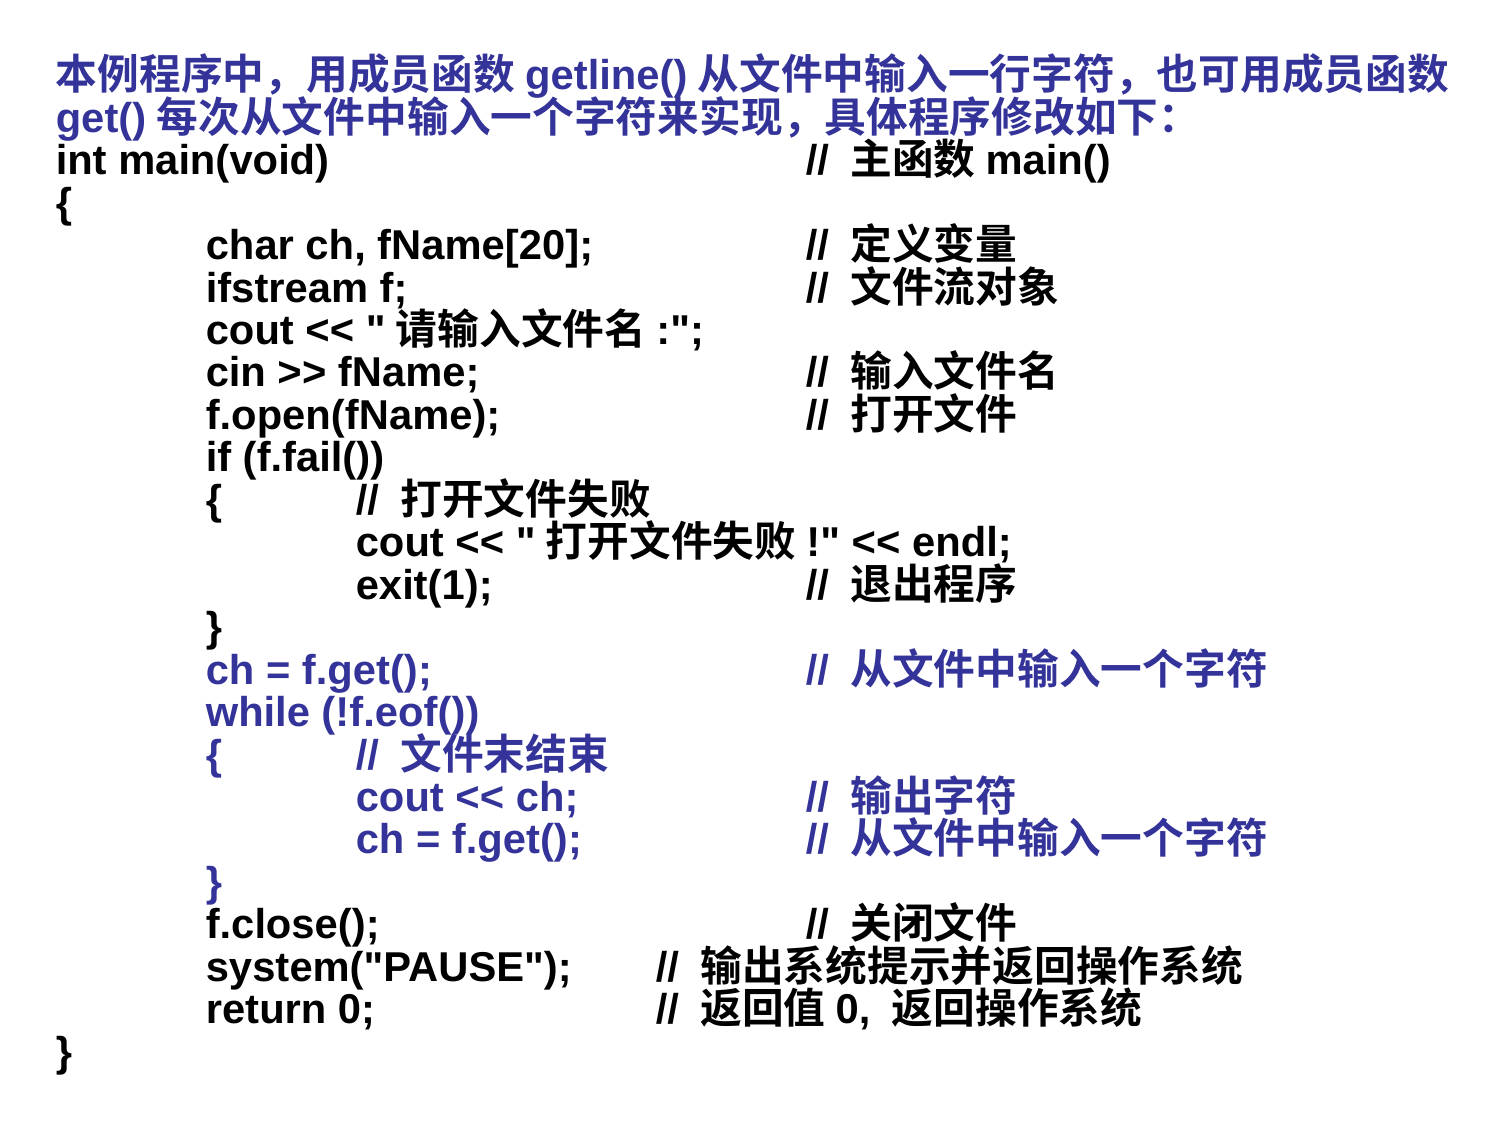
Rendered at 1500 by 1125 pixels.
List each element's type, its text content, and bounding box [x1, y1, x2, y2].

text_box 本例程序中，用成员函数getline()从文件中输入一行字符，也可用成员函数get()每次从文件中输入一个字符来实现，具体程序修改如下： int main(void) // 主函数main() { char ch, fName[20]; // 定义变量 ifstream f; // 文件流对象 cout << "请输入文件名:"; cin >> fName; // 输入文件名 f.open(fName); // 打开文件 if (f.fail()) { // 打开文件失败 cout << "打开文件失败!" << endl; exit(1); // 退出程序 } ch = f.get(); // 从文件中输入一个字符 while (!f.eof()) { // 文件末结束 cout << ch; // 输出字符 ch = f.get(); // 从文件中输入一个字符 } f.close(); // 关闭文件 system("PAUSE"); // 输出系统提示并返回操作系统 return 0; // 返回值0, 返回操作系统 } [41, 48, 1483, 1083]
